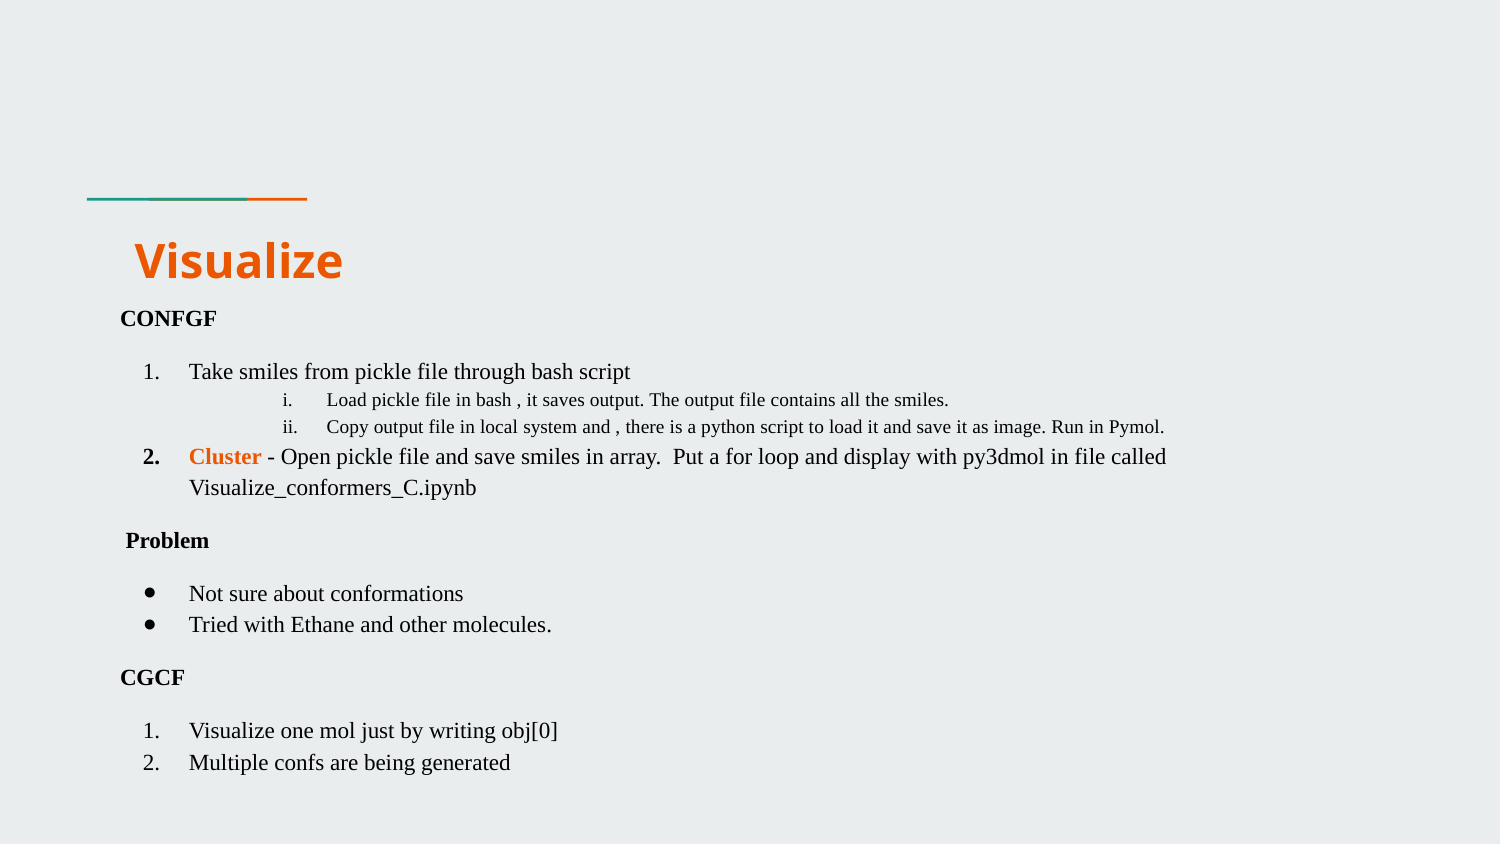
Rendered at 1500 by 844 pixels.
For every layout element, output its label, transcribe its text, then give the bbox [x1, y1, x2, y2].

list CONFGF Take smiles from pickle file through bash script Load pickle file in bash , it saves output. The output file contains all the smiles. Copy output file in local system and , there is a python script to load it and save it as image. Run in Pymol. Cluster - Open pickle file and save smiles in array. Put a for loop and display with py3dmol in file called Visualize_conformers_C.ipynb Problem Not sure about conformations Tried with Ethane and other molecules. CGCF Visualize one mol just by writing obj[0] Multiple confs are being generated [105, 284, 1464, 795]
title Visualize [119, 216, 1381, 284]
